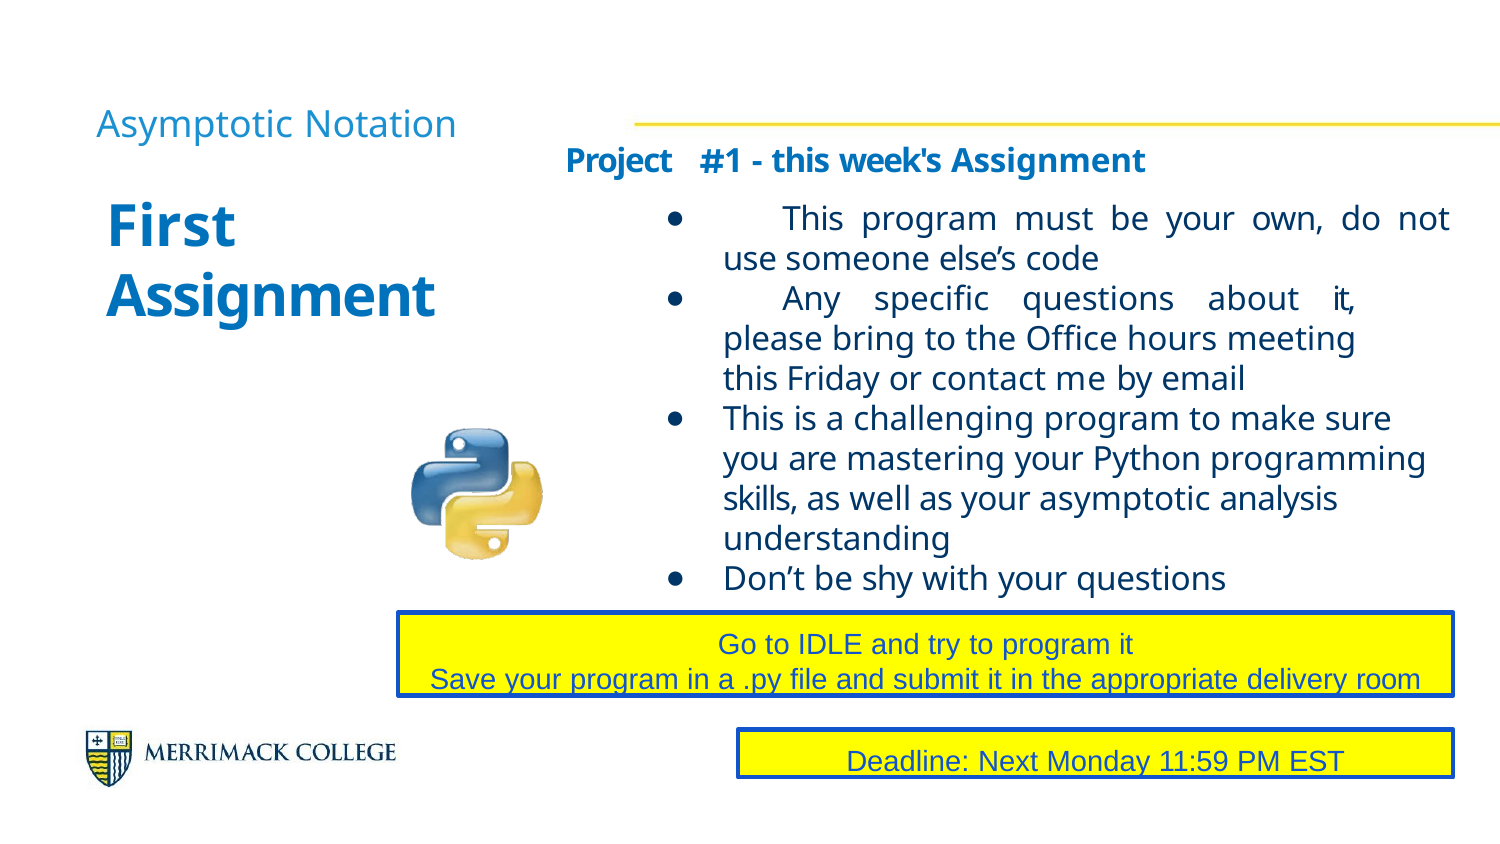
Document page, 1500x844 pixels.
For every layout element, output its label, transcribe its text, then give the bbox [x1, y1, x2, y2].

text_box Project [565, 137, 663, 180]
picture [75, 111, 1500, 789]
text_box Deadline: Next Monday 11:59 PM EST [738, 729, 1453, 778]
text_box First Assignment [104, 186, 478, 329]
text_box Go to IDLE and try to program it Save your program in a .py file and submit it in the appropriate delivery room [398, 612, 1453, 696]
text_box 1 - this week's Assignment This program must be your own, do not use someone else’s code Any speciﬁc questions about it, please bring to the Ofﬁce hours meeting this Friday or contact me by email This is a challenging program to make sure you are mastering your Python programming skills, as well as your asymptotic analysis understanding Don’t be shy with your questions [663, 119, 1451, 597]
title Asymptotic Notation [94, 97, 543, 241]
